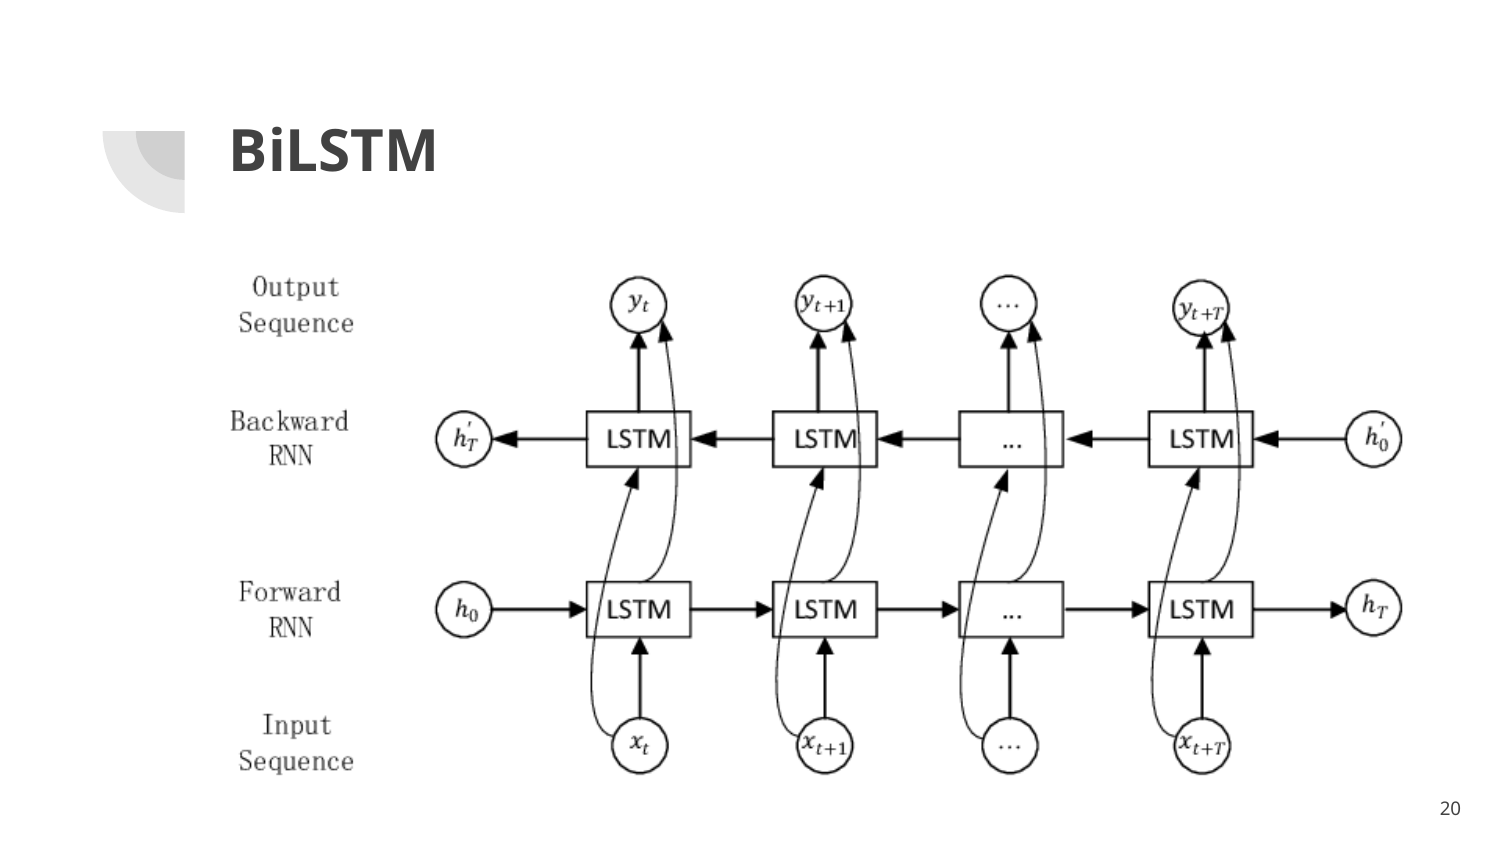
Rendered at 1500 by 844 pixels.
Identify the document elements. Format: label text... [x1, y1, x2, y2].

slide_number ‹#› [1386, 777, 1477, 842]
picture [214, 261, 1454, 794]
title BiLSTM [213, 98, 1368, 261]
